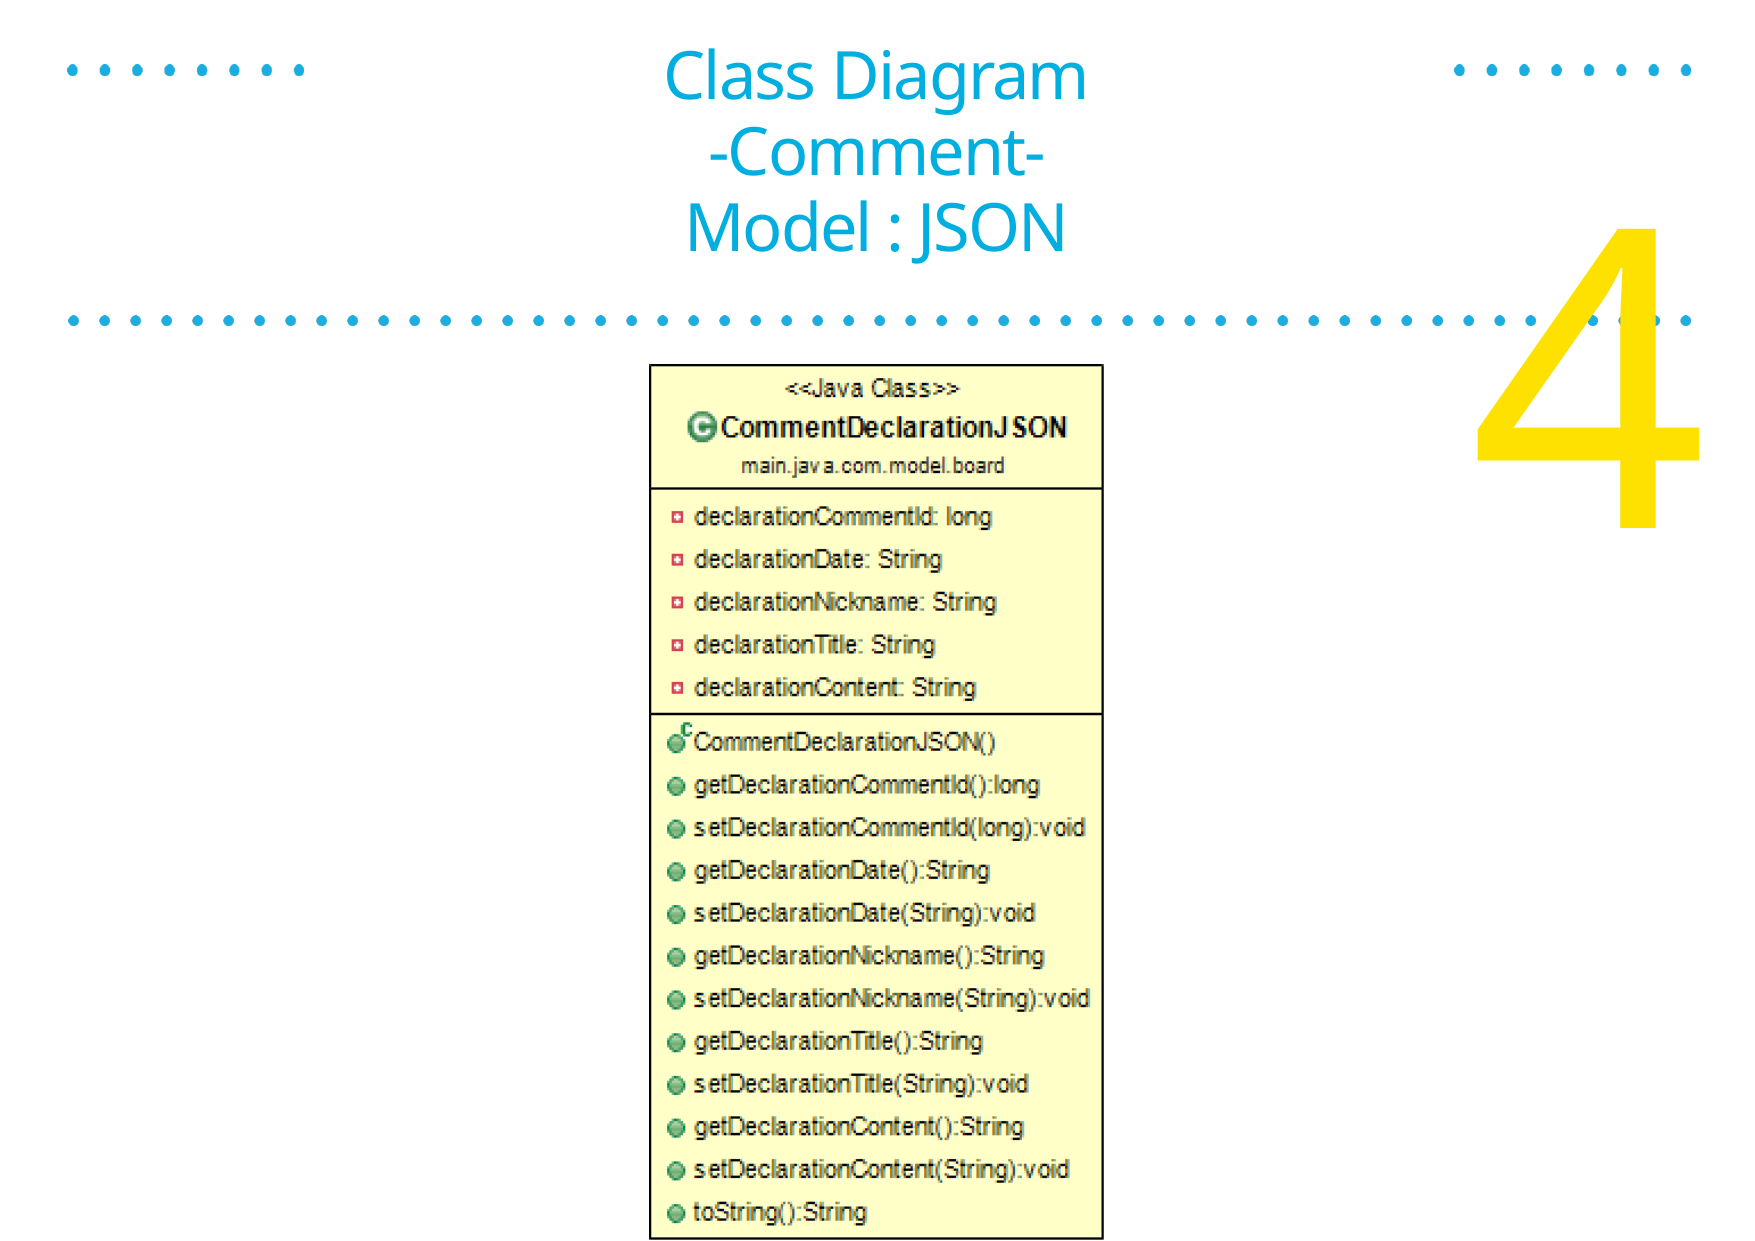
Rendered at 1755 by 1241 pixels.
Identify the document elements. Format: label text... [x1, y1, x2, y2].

picture [1454, 64, 1691, 76]
picture [649, 364, 1105, 1241]
picture [68, 315, 1469, 326]
list Class Diagram -Comment- Model : JSON [330, 50, 1424, 173]
list 4 [1469, 194, 1688, 609]
picture [67, 64, 304, 76]
